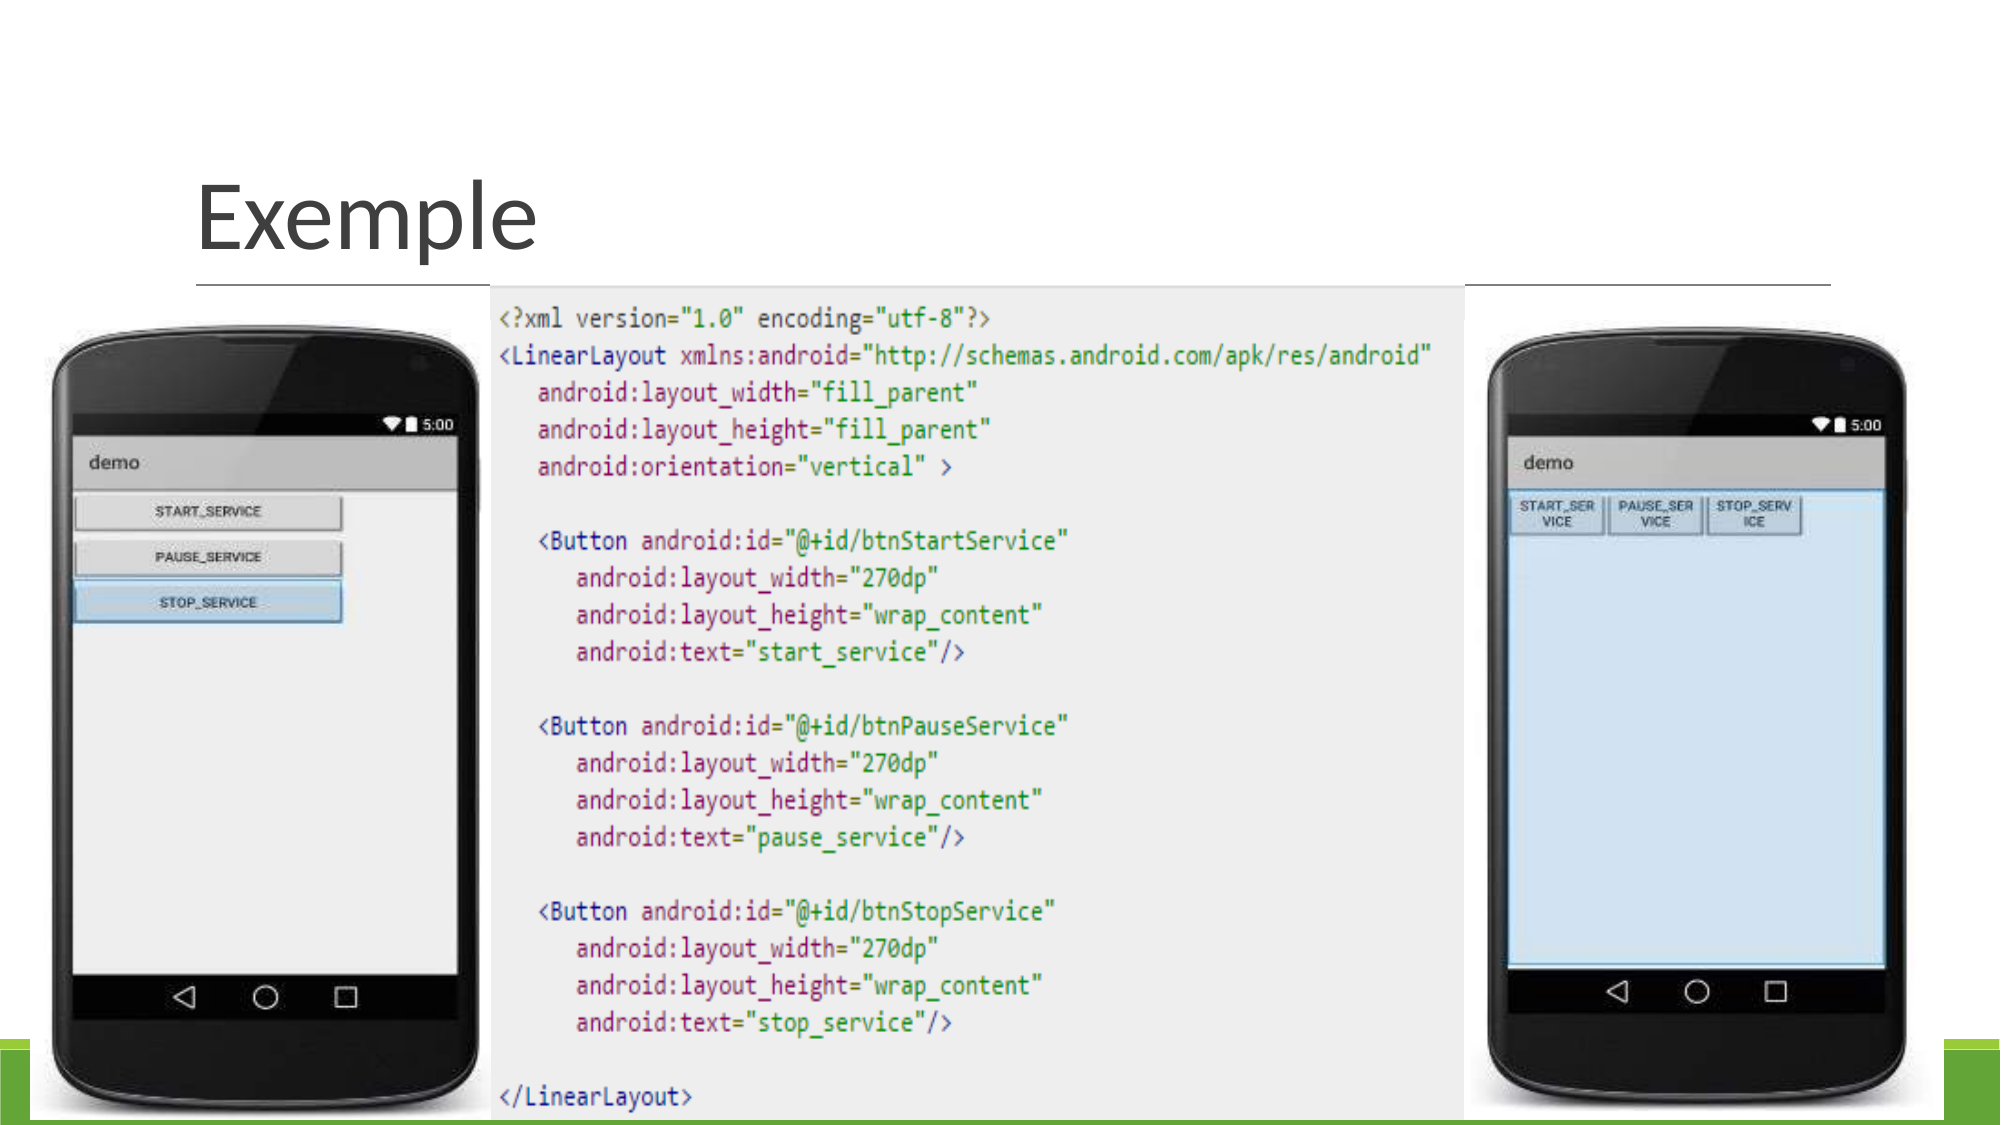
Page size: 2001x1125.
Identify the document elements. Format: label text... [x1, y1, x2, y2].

title Exemple [180, 47, 1830, 285]
picture [29, 284, 1945, 1120]
